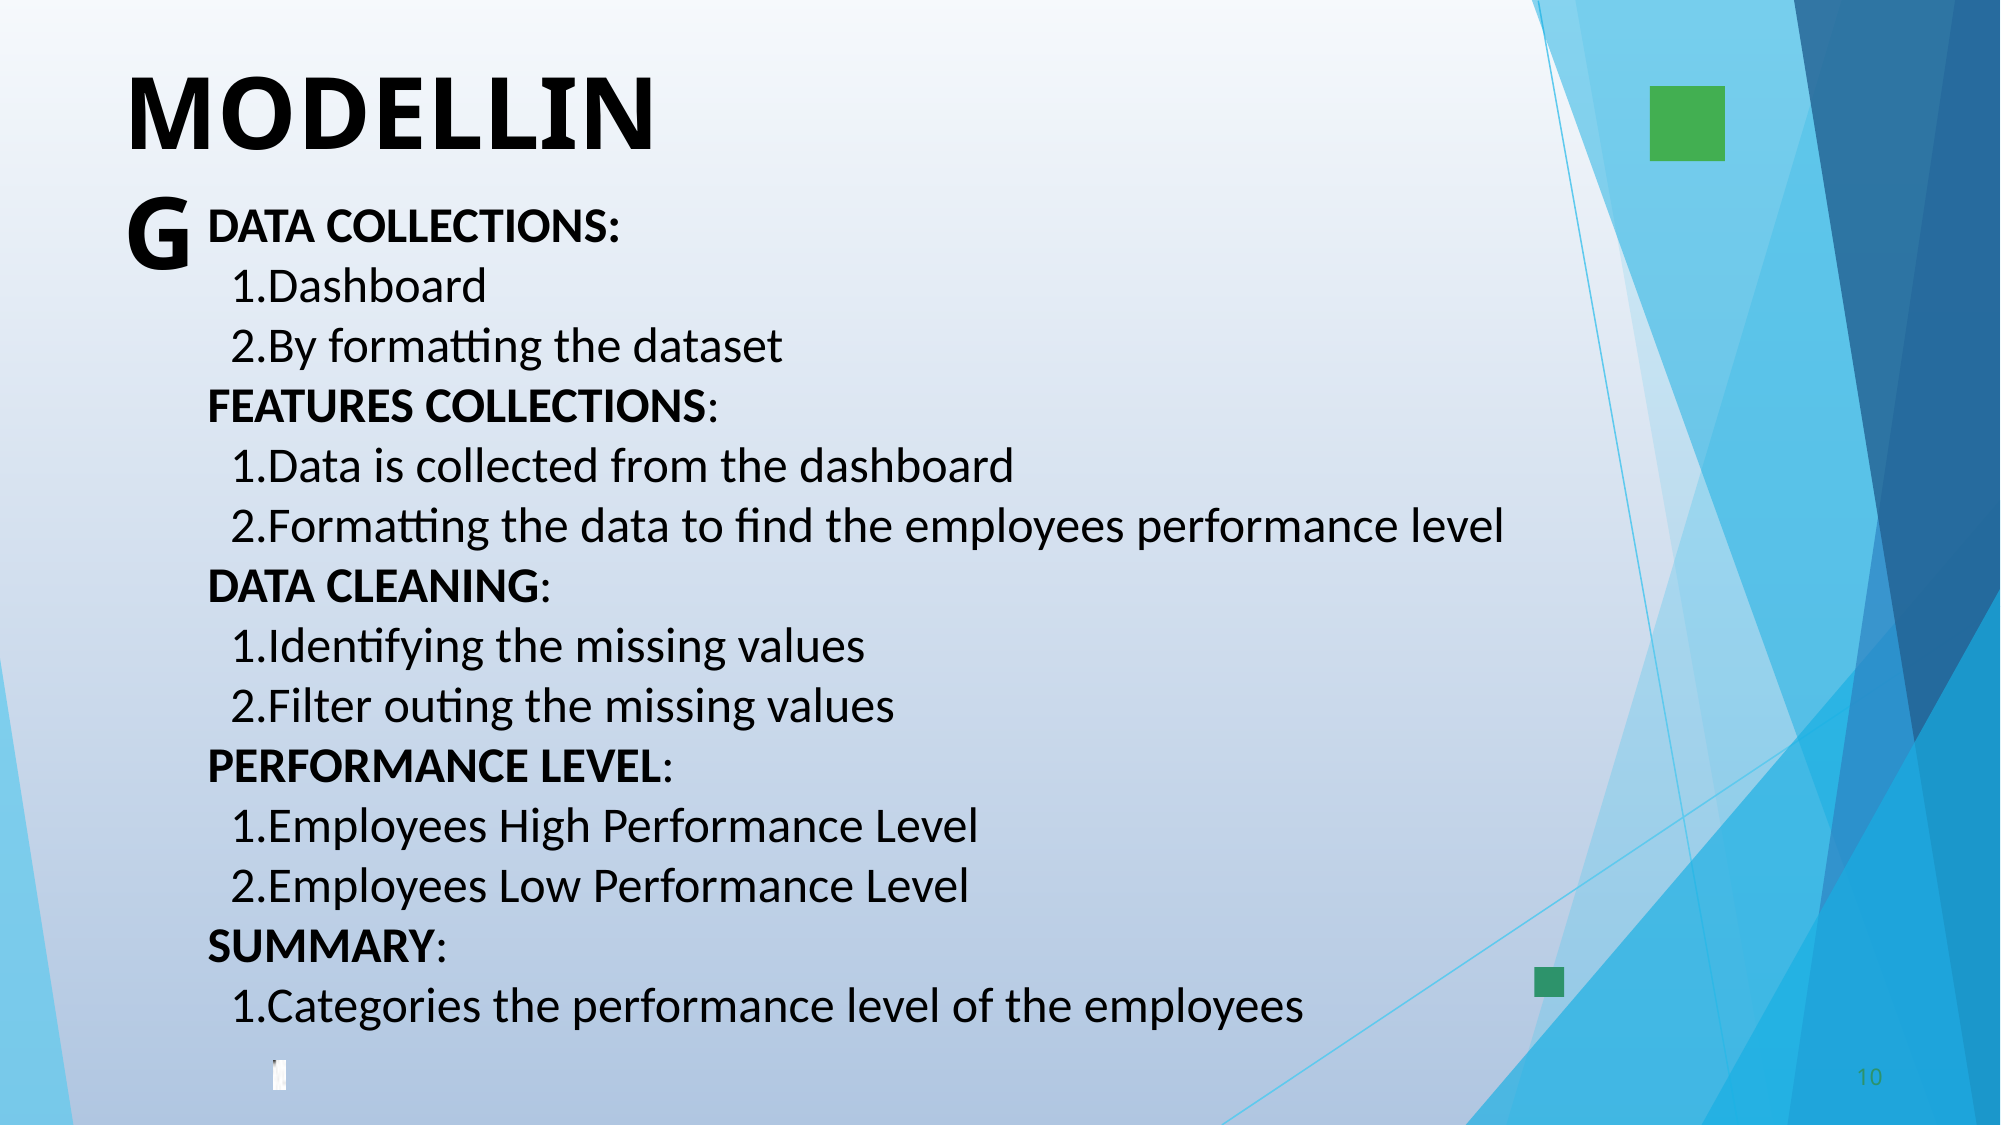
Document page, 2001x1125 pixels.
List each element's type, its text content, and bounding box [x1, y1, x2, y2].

list DATA COLLECTIONS: 1.Dashboard 2.By formatting the dataset FEATURES COLLECTIONS: 1.Data is collected from the dashboard 2.Formatting the data to find the employees performance level DATA CLEANING: 1.Identifying the missing values 2.Filter outing the missing values PERFORMANCE LEVEL: 1.Employees High Performance Level 2.Employees Low Performance Level SUMMARY: 1.Categories the performance level of the employees [207, 192, 2000, 1125]
picture [273, 1060, 287, 1091]
text_box MODELLING [121, 47, 664, 290]
text_box [1649, 86, 1725, 162]
